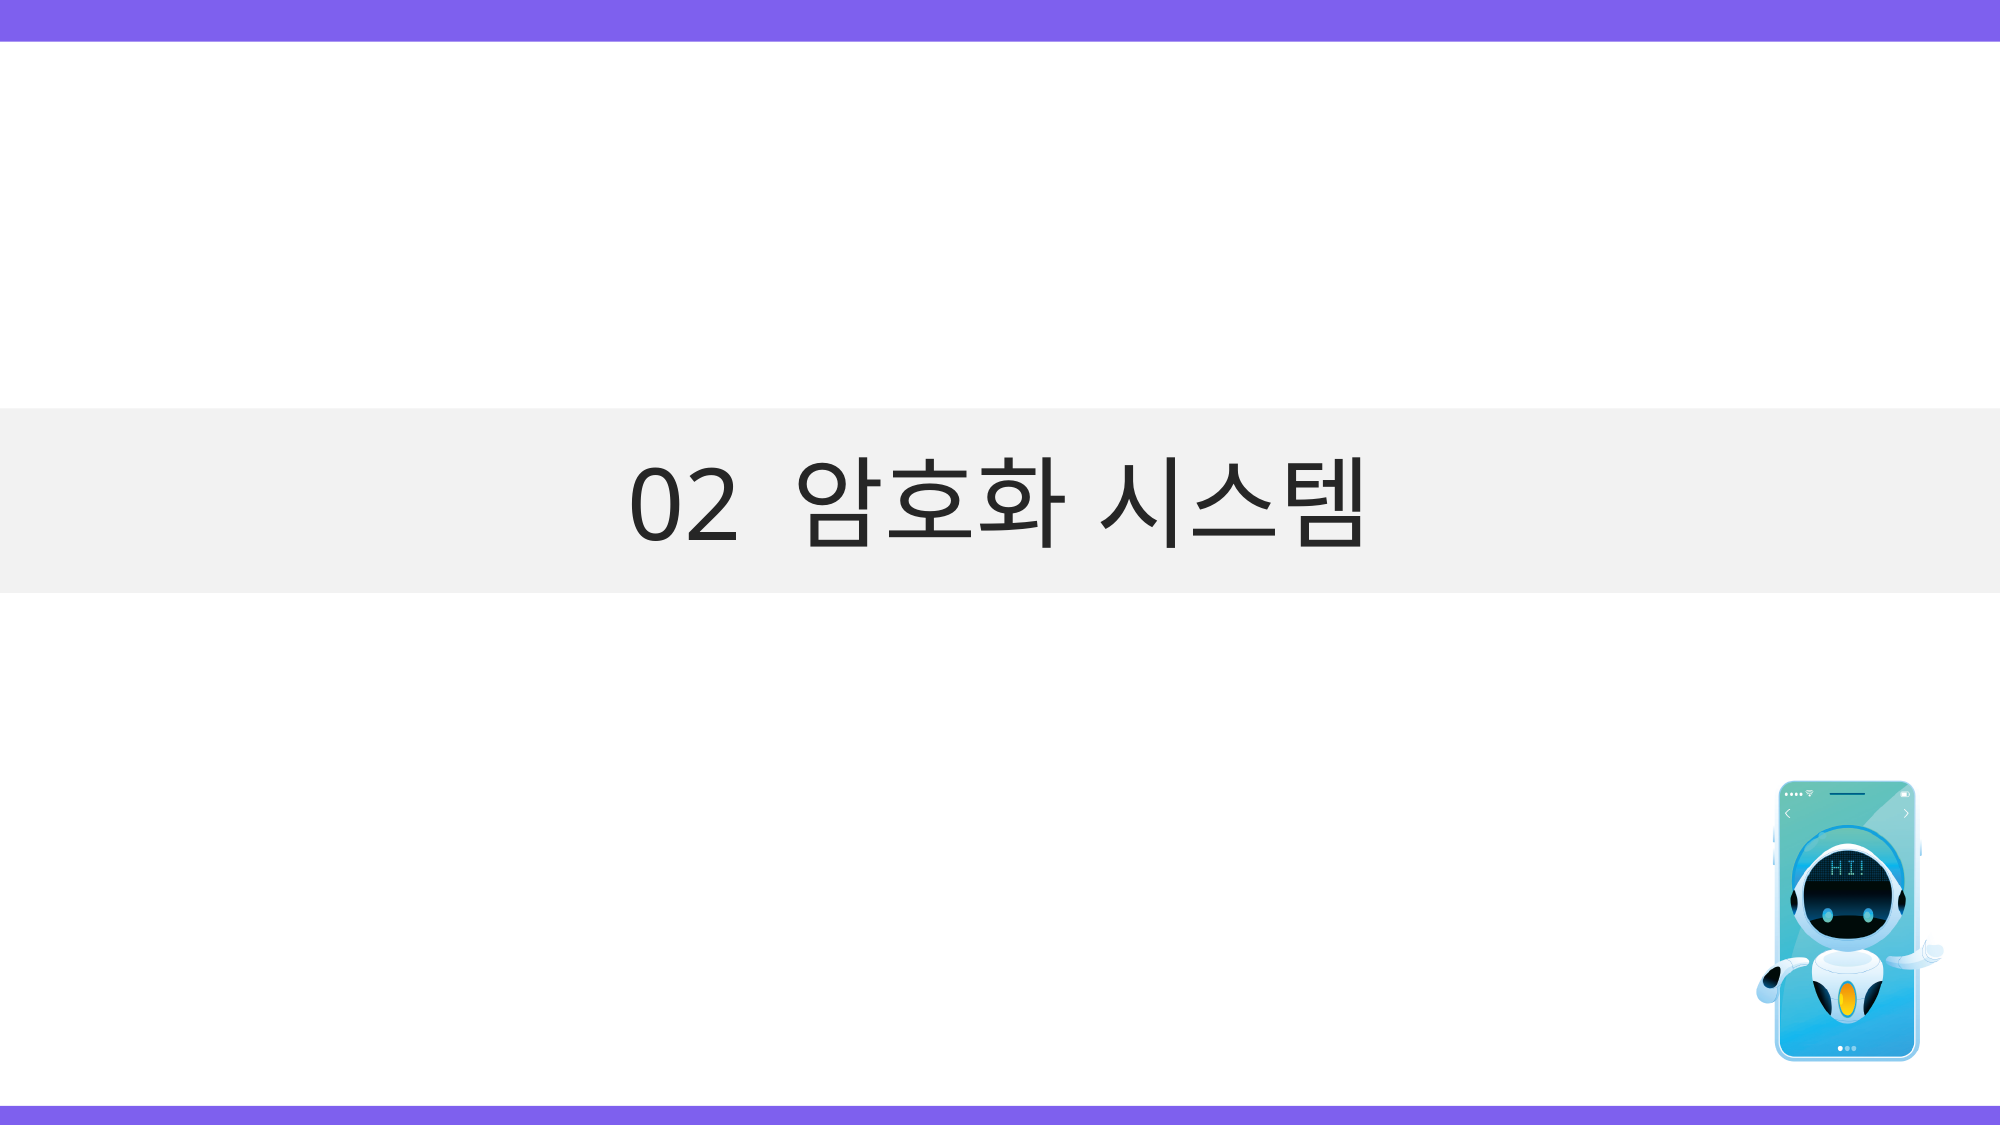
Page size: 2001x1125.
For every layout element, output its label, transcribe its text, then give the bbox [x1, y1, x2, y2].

title 02 암호화 시스템 [0, 408, 2000, 594]
picture [1735, 775, 1954, 1069]
